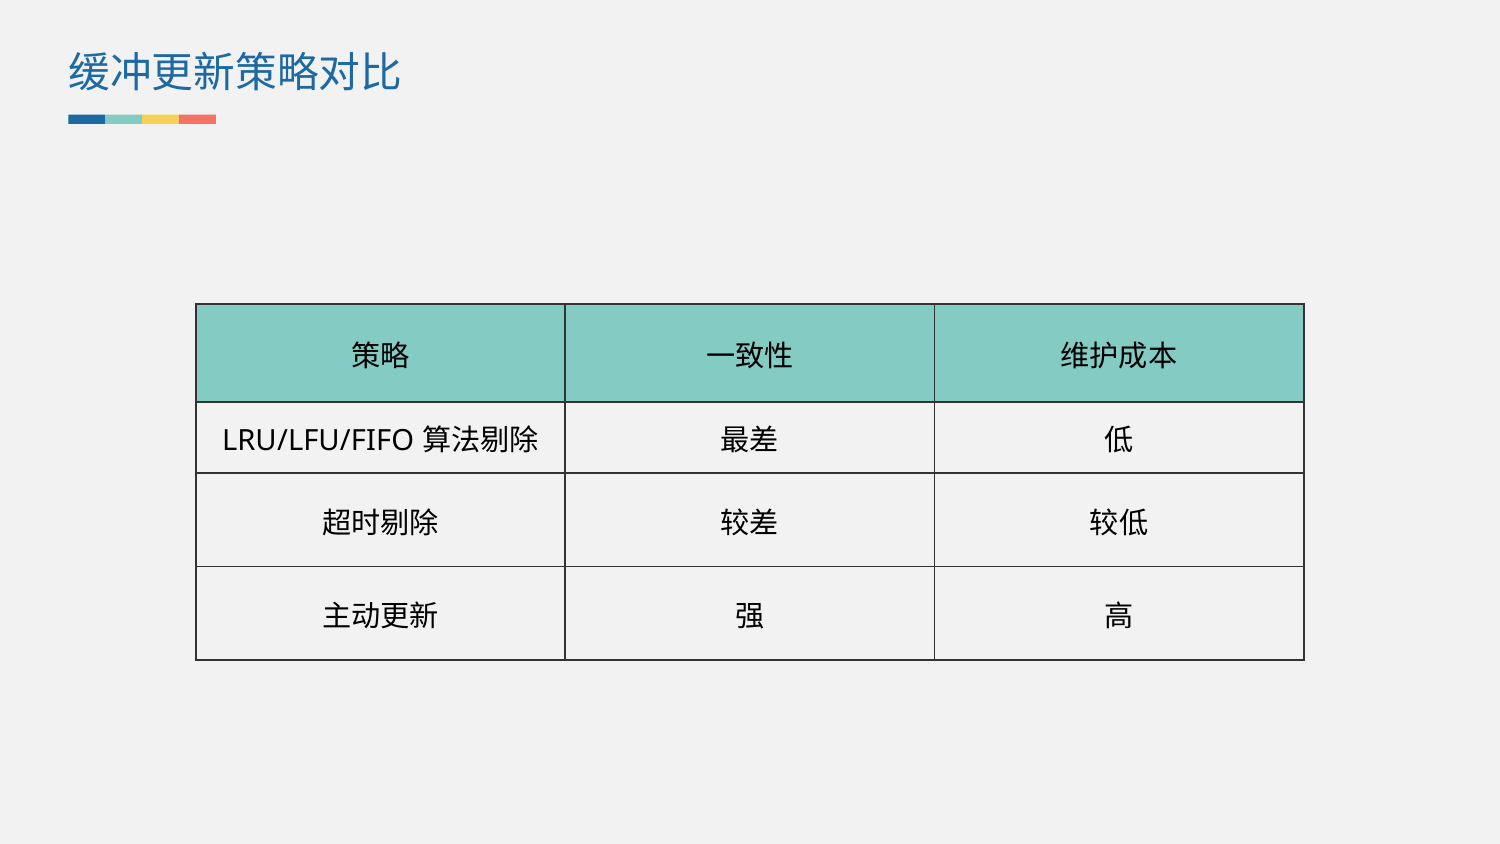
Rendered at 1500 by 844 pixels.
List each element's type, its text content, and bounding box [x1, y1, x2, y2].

table_header 策略 [197, 305, 564, 401]
table_header 一致性 [566, 305, 934, 401]
table_cell 较低 [935, 474, 1303, 566]
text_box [68, 114, 217, 125]
table_cell 低 [935, 403, 1303, 472]
table_cell 较差 [566, 474, 934, 566]
table_cell LRU/LFU/FIFO算法剔除 [197, 403, 564, 472]
table_header 维护成本 [935, 305, 1303, 401]
table_cell 主动更新 [197, 567, 564, 659]
text_box 缓冲更新策略对比 [68, 45, 524, 96]
table_cell 最差 [566, 403, 934, 472]
table_cell 高 [935, 567, 1303, 659]
table_cell 超时剔除 [197, 474, 564, 566]
table_cell 强 [566, 567, 934, 659]
